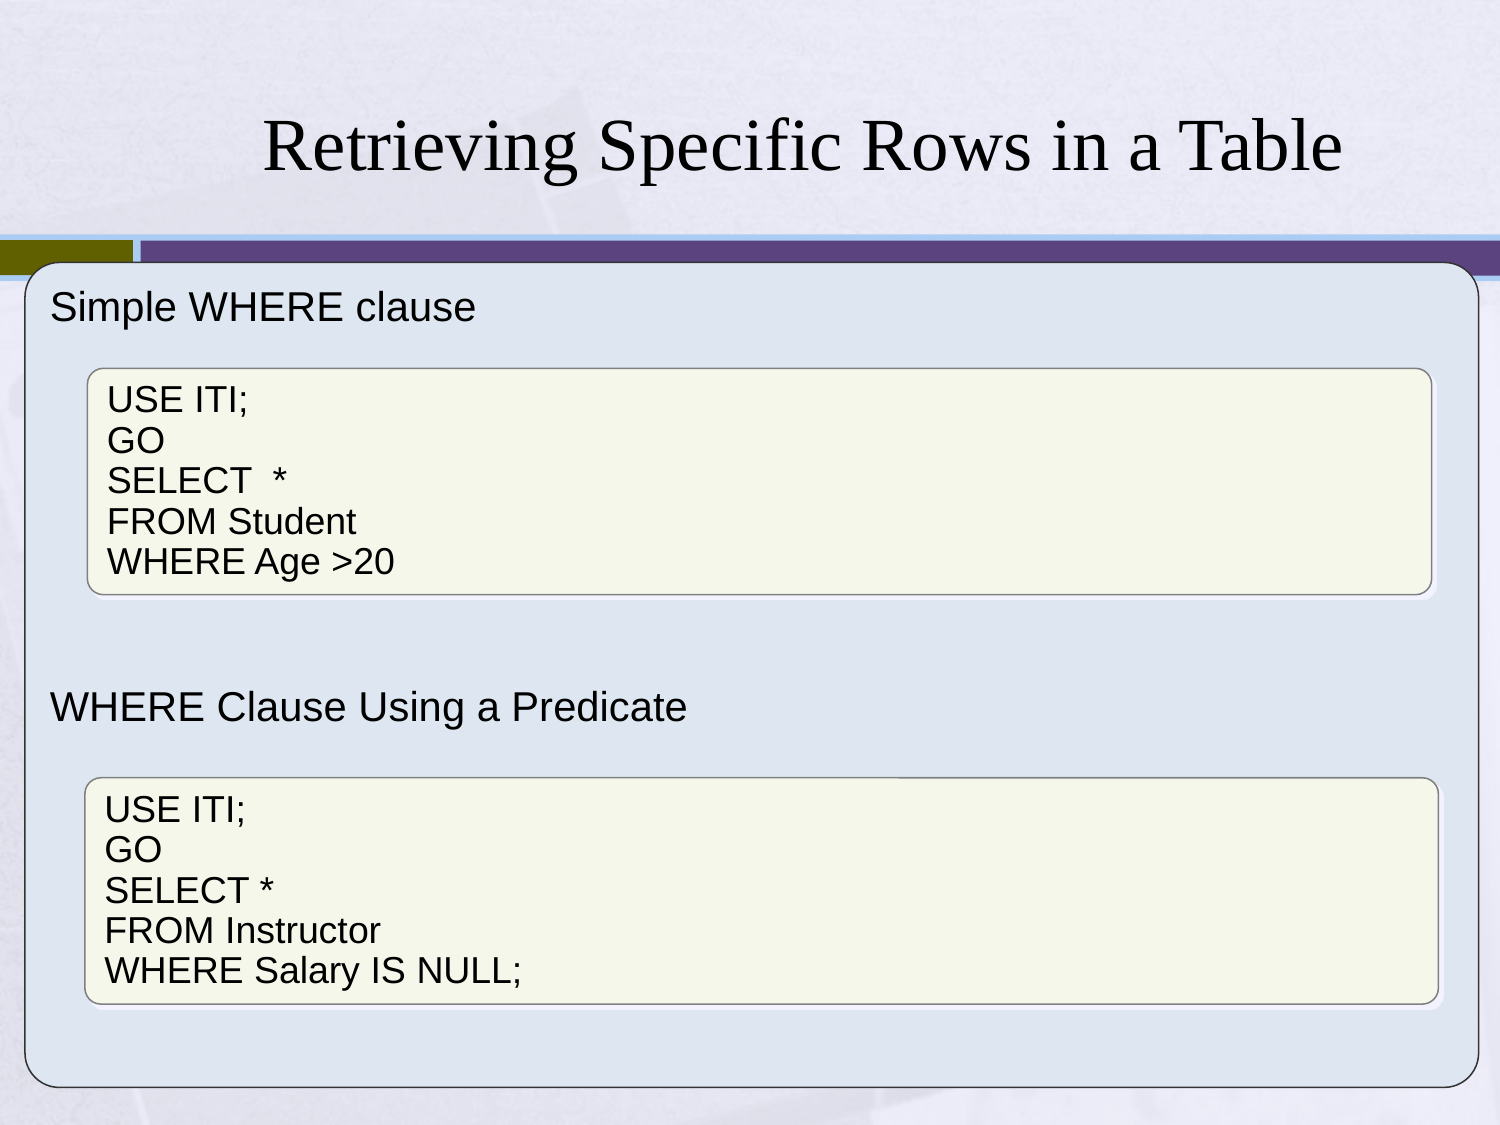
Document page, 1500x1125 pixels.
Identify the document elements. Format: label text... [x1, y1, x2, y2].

title Retrieving Specific Rows in a Table [138, 46, 1489, 234]
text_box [24, 261, 1480, 1088]
